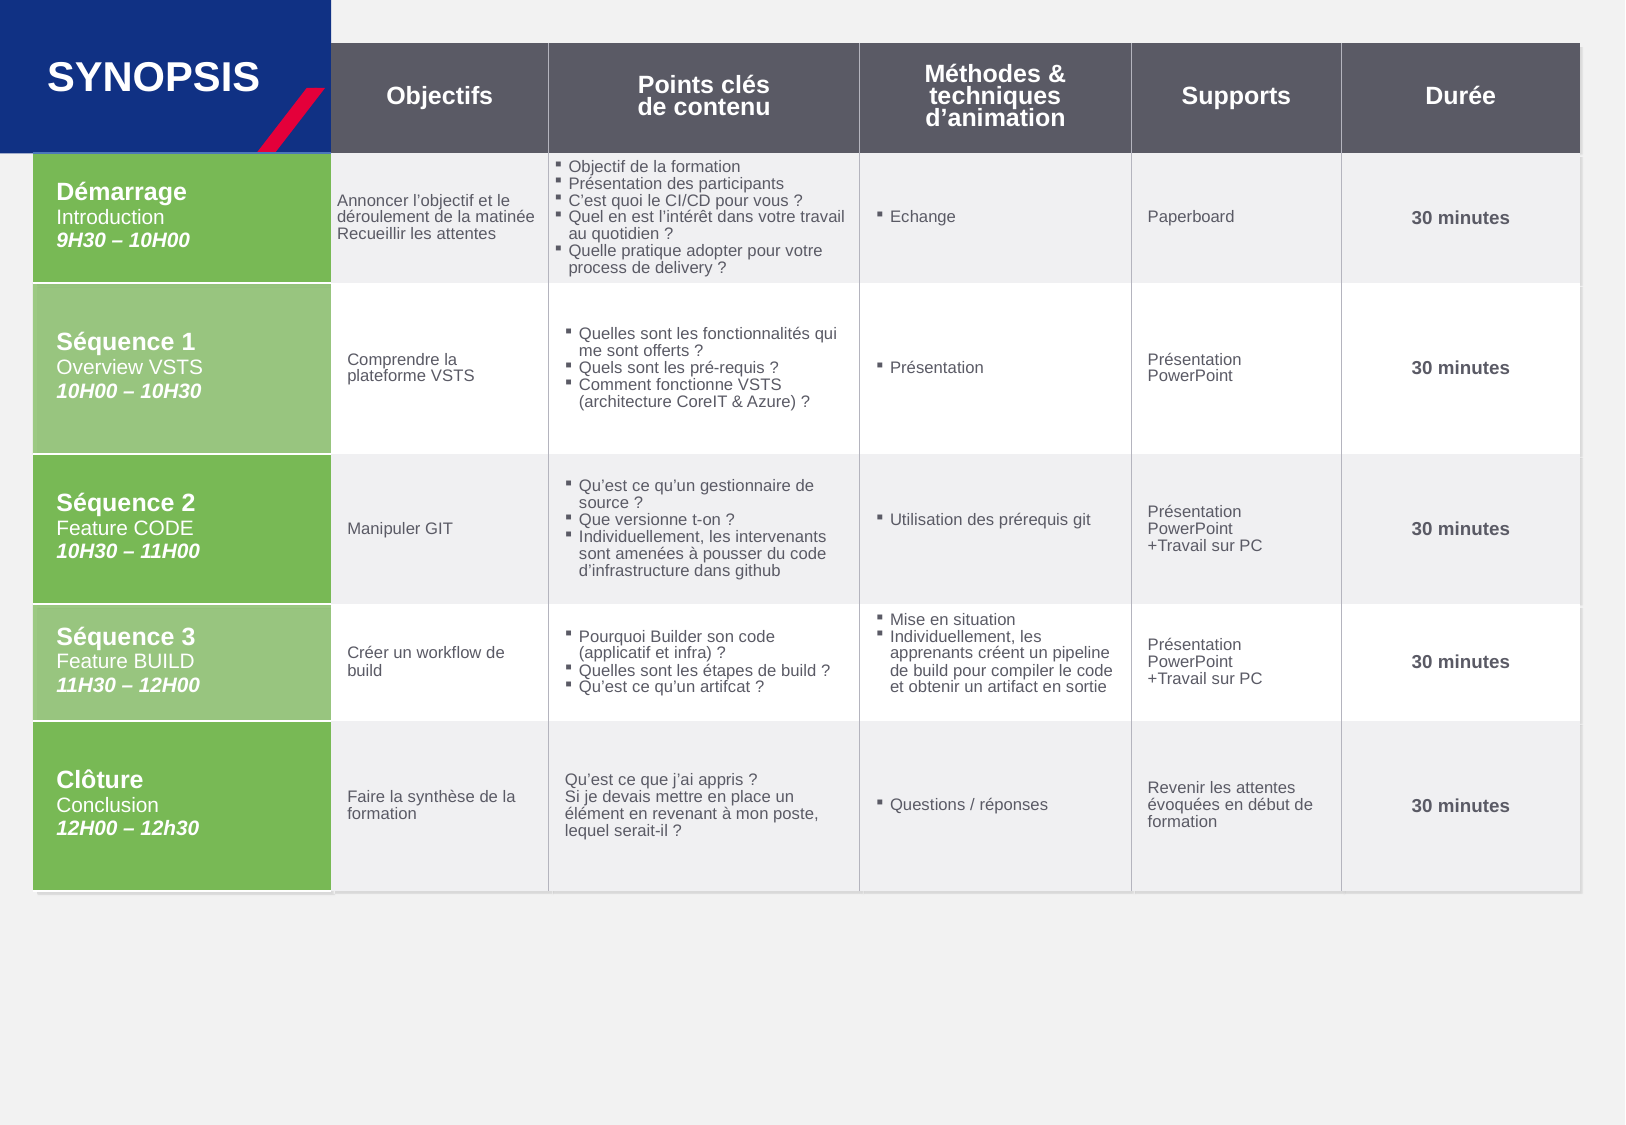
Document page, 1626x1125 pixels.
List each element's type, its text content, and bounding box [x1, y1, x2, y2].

table_cell Mise en situation Individuellement, les apprenants créent un pipeline de build pour compiler le code et obtenir un artifact en sortie [860, 604, 1131, 721]
table_cell Annoncer l’objectif et le déroulement de la matinée Recueillir les attentes [331, 153, 548, 283]
table_cell Présentation [860, 283, 1131, 454]
table_cell Revenir les attentes évoquées en début de formation [1132, 721, 1341, 891]
table_cell Paperboard [1132, 153, 1341, 283]
table_cell Comprendre la plateforme VSTS [331, 283, 548, 454]
table_cell Questions / réponses [860, 721, 1131, 891]
table_cell Qu’est ce qu’un gestionnaire de source ? Que versionne t-on ? Individuellement, les intervenants sont amenées à pousser du code d’infrastructure dans github [549, 454, 859, 604]
table_cell Manipuler GIT [331, 454, 548, 604]
table_cell Pourquoi Builder son code (applicatif et infra) ? Quelles sont les étapes de build ? Qu’est ce qu’un artifcat ? [549, 604, 859, 721]
table_cell Séquence 3 Feature BUILD 11H30 – 12H00 [33, 605, 331, 720]
table_cell Faire la synthèse de la formation [331, 721, 548, 891]
table_header Durée [1342, 43, 1580, 153]
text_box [255, 87, 326, 155]
table_cell Qu’est ce que j’ai appris ? Si je devais mettre en place un élément en revenant à mon poste, lequel serait-il ? [549, 721, 859, 891]
table_cell Echange [860, 153, 1131, 283]
table_header Objectifs [331, 43, 548, 153]
table_cell Utilisation des prérequis git [860, 454, 1131, 604]
table_cell Présentation PowerPoint +Travail sur PC [1132, 454, 1341, 604]
table_cell Créer un workflow de build [331, 604, 548, 721]
table_cell 30 minutes [1342, 721, 1580, 891]
table_cell Quelles sont les fonctionnalités qui me sont offerts ? Quels sont les pré-requis ? Comment fonctionne VSTS (architecture CoreIT & Azure) ? [549, 283, 859, 454]
table_cell Présentation PowerPoint +Travail sur PC [1132, 604, 1341, 721]
table_header Points clés de contenu [549, 43, 859, 153]
table_cell 30 minutes [1342, 454, 1580, 604]
table_header Supports [1132, 43, 1341, 153]
table_cell Démarrage Introduction 9H30 – 10H00 [33, 154, 331, 282]
table_cell Objectif de la formation Présentation des participants C’est quoi le CI/CD pour vous ? Quel en est l’intérêt dans votre travail au quotidien ? Quelle pratique adopter pour votre process de delivery ? [549, 153, 859, 283]
table_cell 30 minutes [1342, 604, 1580, 721]
table_cell Séquence 1 Overview VSTS 10H00 – 10H30 [33, 284, 331, 453]
text_box SYNOPSIS [0, 0, 332, 154]
table_header [33, 43, 331, 152]
table_cell Clôture Conclusion 12H00 – 12h30 [33, 722, 331, 890]
table_cell 30 minutes [1342, 283, 1580, 454]
table_cell Présentation PowerPoint [1132, 283, 1341, 454]
table_cell Séquence 2 Feature CODE 10H30 – 11H00 [33, 455, 331, 603]
table_cell 30 minutes [1342, 153, 1580, 283]
table_header Méthodes & techniques d’animation [860, 43, 1131, 153]
